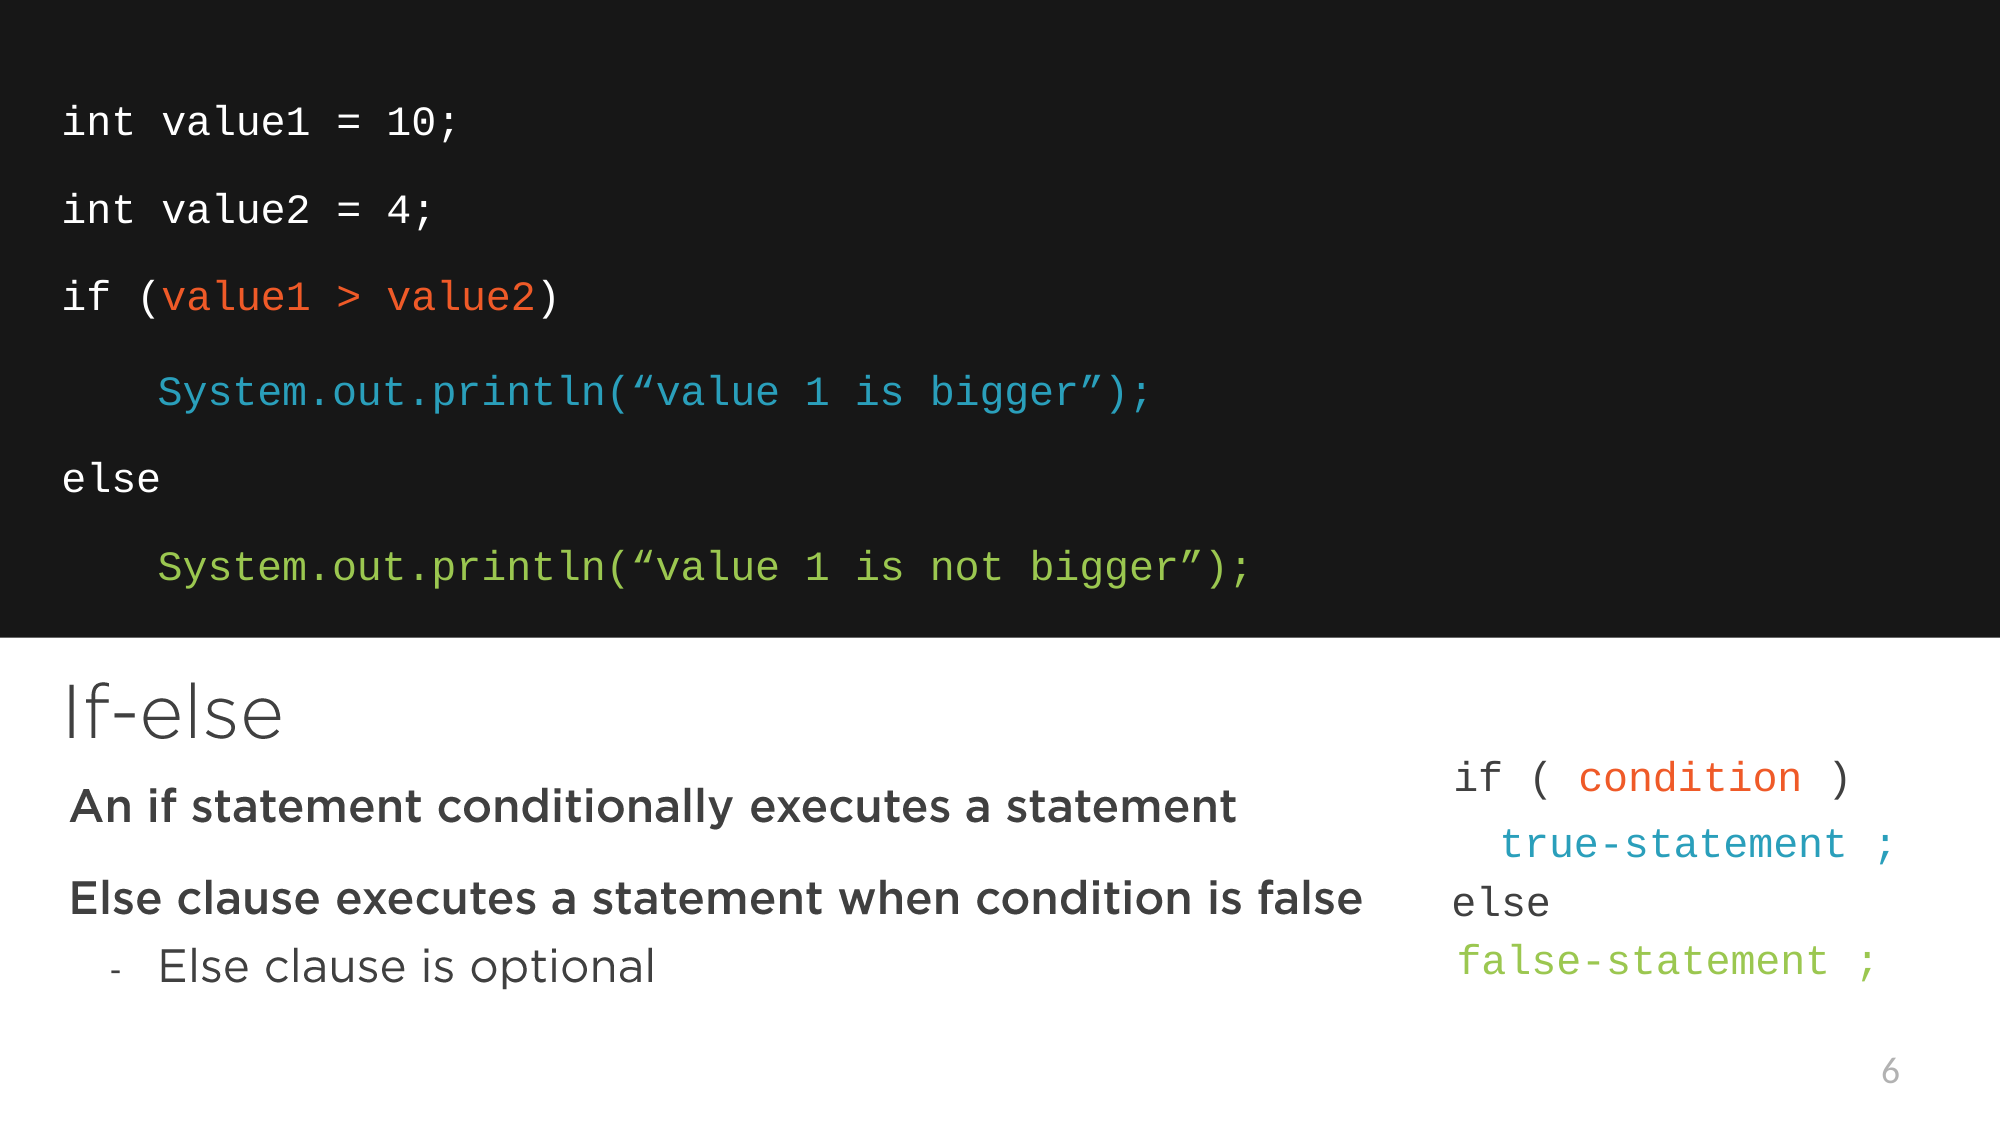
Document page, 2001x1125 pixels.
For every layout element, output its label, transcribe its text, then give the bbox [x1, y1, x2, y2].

text_box if ( condition ) true-statement ; else false-statement ; [1451, 732, 1930, 984]
table_header int value1 [56, 99, 324, 170]
picture [68, 776, 1261, 833]
picture [68, 869, 1387, 926]
title System.out.println(“value 1 is bigger”); [155, 361, 1161, 448]
table_header = [324, 99, 374, 170]
table_cell int value2 [56, 170, 324, 258]
table_cell = [324, 170, 374, 258]
slide_number 6 [1440, 1046, 1900, 1103]
text_box - [108, 944, 127, 989]
table_cell value2) [374, 258, 567, 329]
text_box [61, 665, 320, 756]
text_box [0, 0, 2000, 638]
table_cell 4; [374, 170, 567, 258]
table_cell if (value1 [56, 258, 324, 329]
table_cell > [324, 258, 374, 329]
table_header 10; [374, 99, 567, 170]
picture [157, 937, 679, 993]
text_box else System.out.println(“value 1 is not bigger”); [59, 448, 1262, 589]
